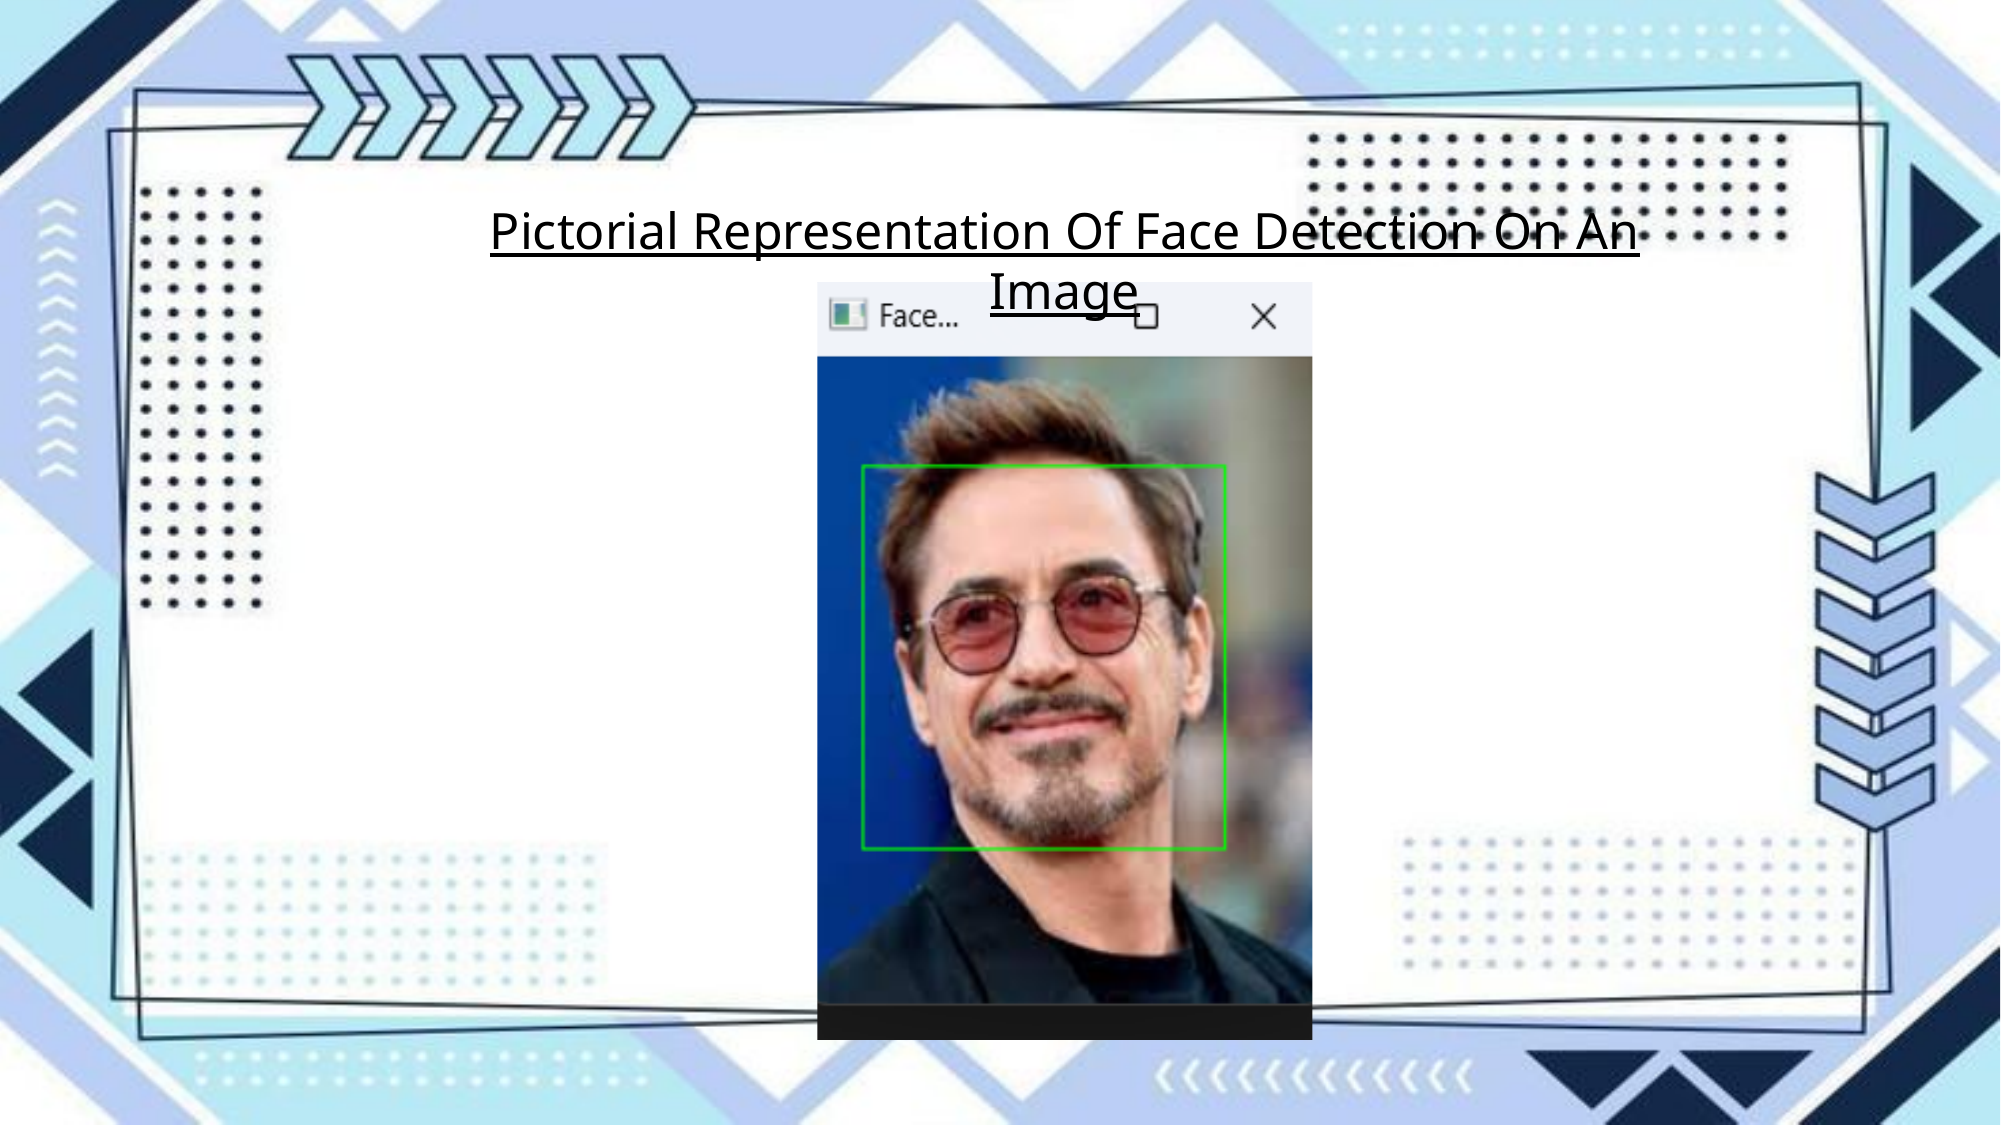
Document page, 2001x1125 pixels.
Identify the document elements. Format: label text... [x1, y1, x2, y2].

text_box Pictorial Representation Of Face Detection On An Image [447, 192, 1683, 327]
picture [0, 0, 2001, 1125]
